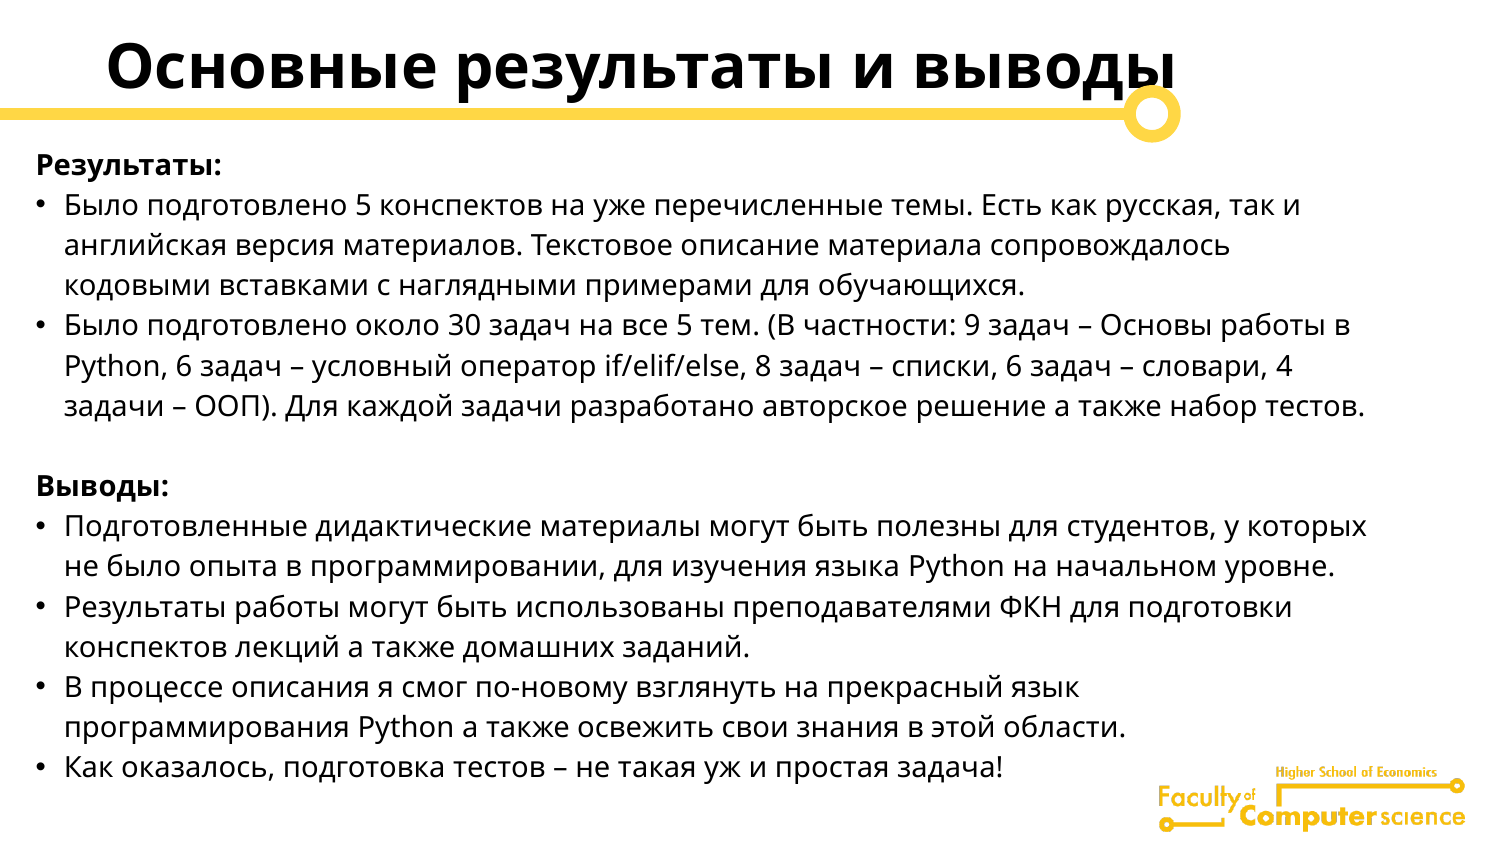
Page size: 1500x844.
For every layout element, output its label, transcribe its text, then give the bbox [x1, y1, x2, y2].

picture [1145, 749, 1477, 844]
text_box Результаты: Было подготовлено 5 конспектов на уже перечисленные темы. Есть как русская, так и английская версия материалов. Текстовое описание материала сопровождалось кодовыми вставками с наглядными примерами для обучающихся. Было подготовлено около 30 задач на все 5 тем. (В частности: 9 задач – Основы работы в Python, 6 задач – условный оператор if/elif/else, 8 задач – списки, 6 задач – словари, 4 задачи – ООП). Для каждой задачи разработано авторское решение а также набор тестов. Выводы: Подготовленные дидактические материалы могут быть полезны для студентов, у которых не было опыта в программировании, для изучения языка Python на начальном уровне. Результаты работы могут быть использованы преподавателями ФКН для подготовки конспектов лекций а также домашних заданий. В процессе описания я смог по-новому взглянуть на прекрасный язык программирования Python а также освежить свои знания в этой области. Как оказалось, подготовка тестов – не такая уж и простая задача! [20, 133, 1384, 753]
text_box Основные результаты и выводы [90, 18, 1199, 96]
text_box [1129, 91, 1175, 133]
